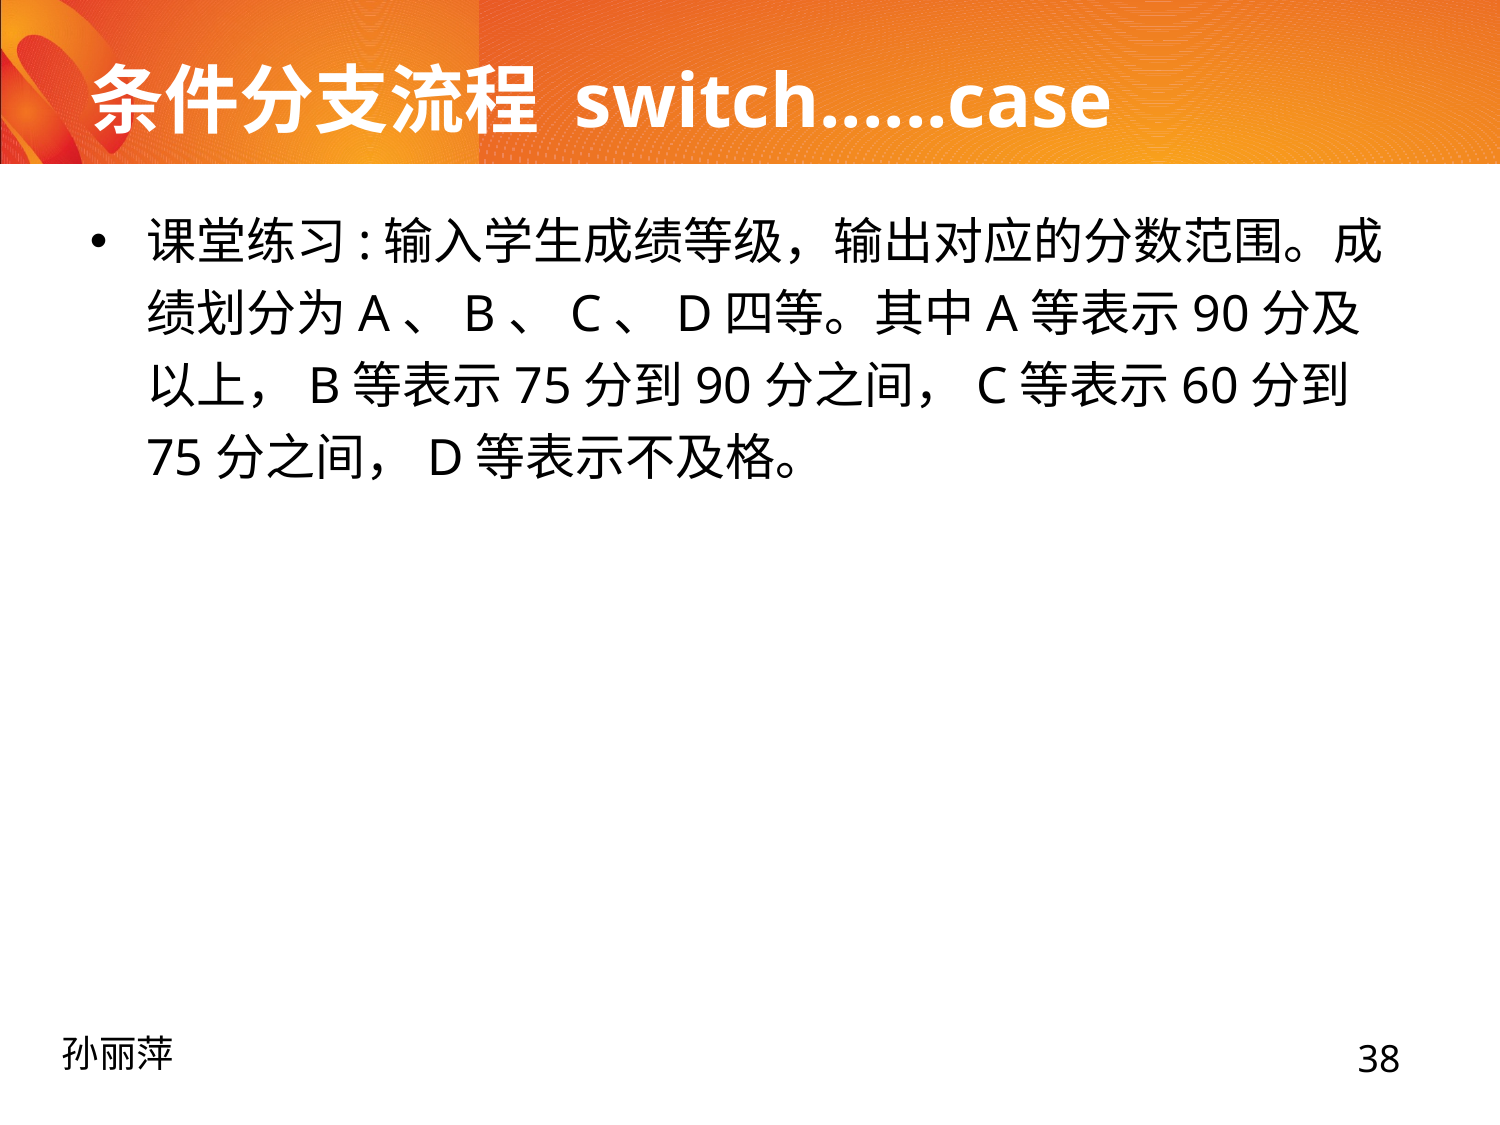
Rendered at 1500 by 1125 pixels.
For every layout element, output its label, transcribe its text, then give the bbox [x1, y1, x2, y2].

picture [0, 0, 1500, 164]
title 条件分支流程 switch......case [75, 45, 1425, 167]
list 课堂练习:输入学生成绩等级，输出对应的分数范围。成绩划分为A、B、C、D四等。其中A等表示90分及以上，B等表示75分到90分之间，C等表示60分到75分之间，D等表示不及格。 [75, 190, 1425, 1005]
